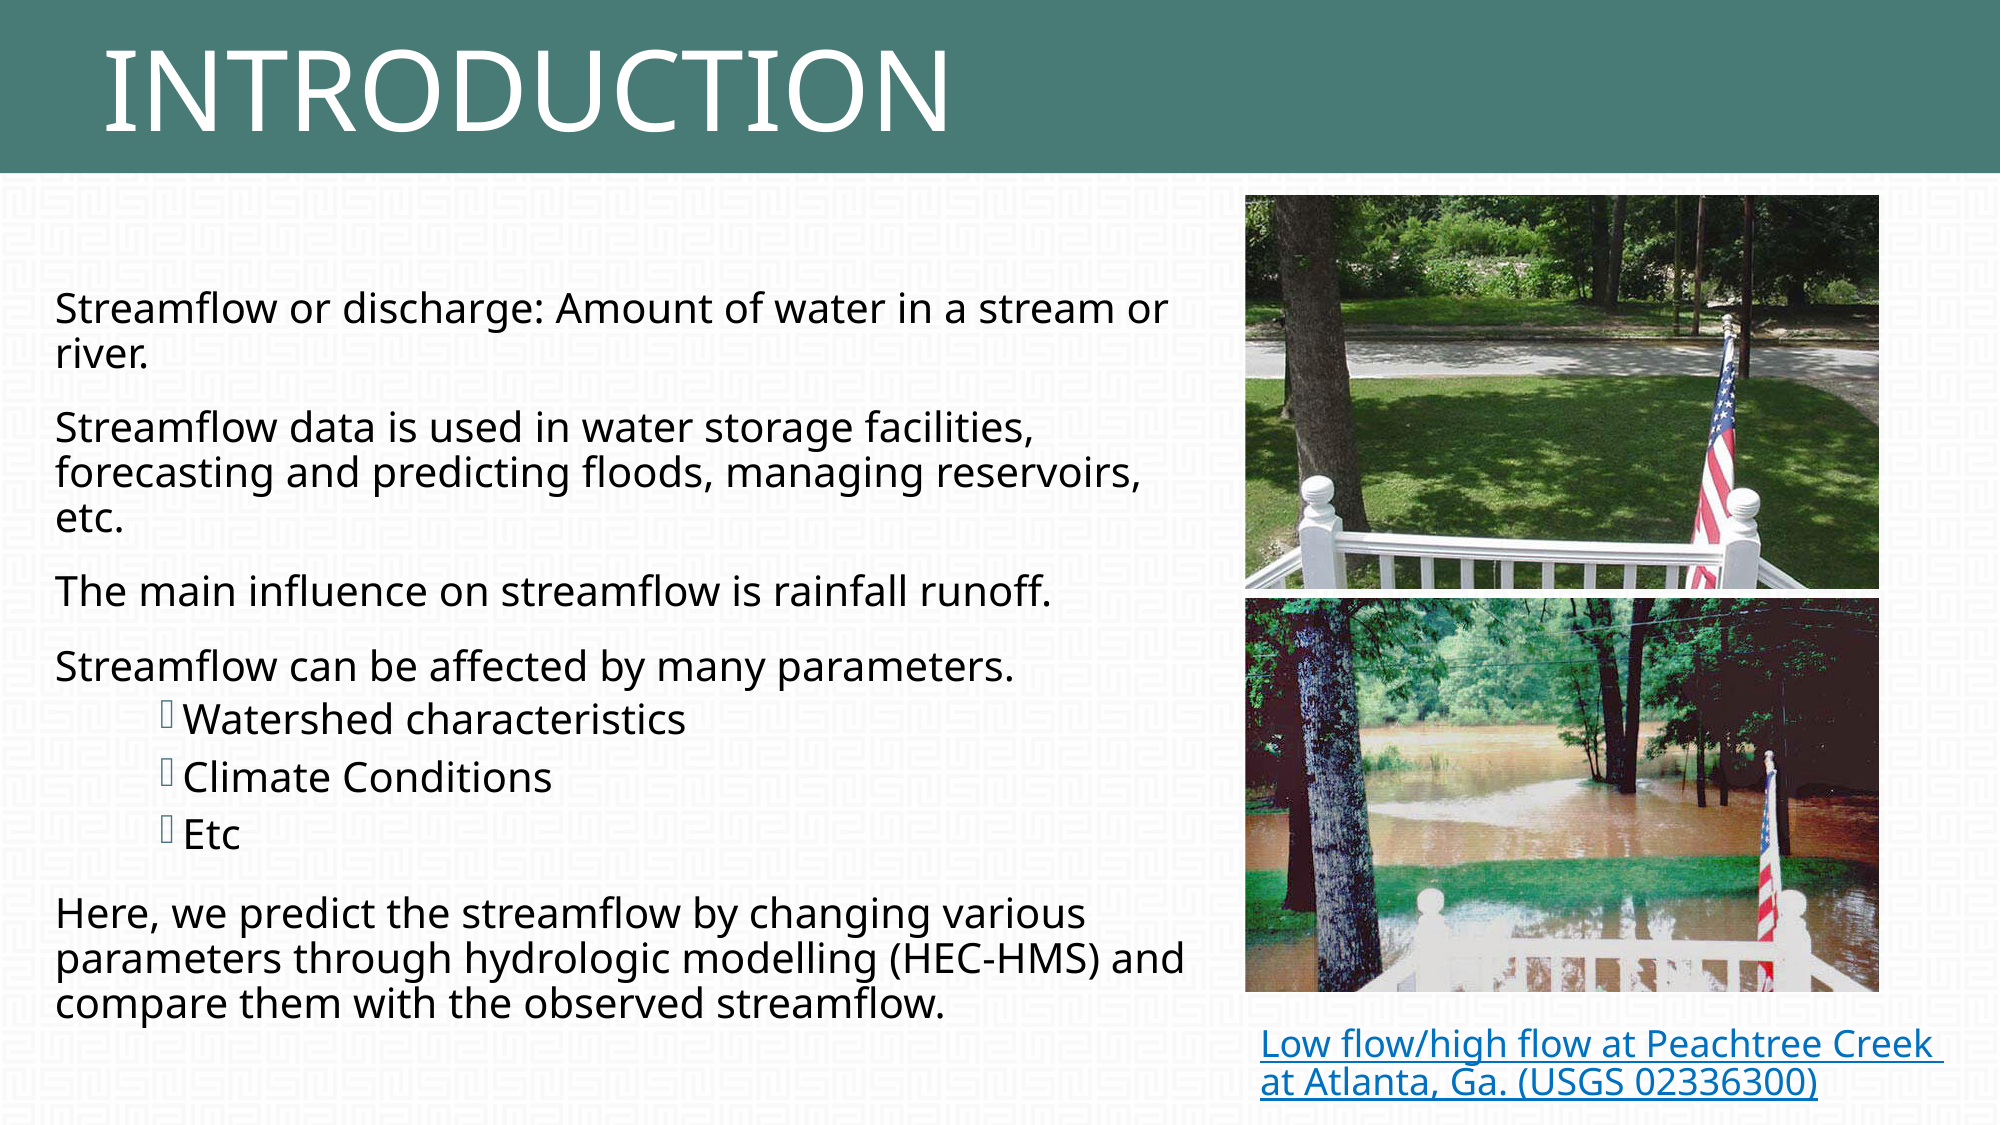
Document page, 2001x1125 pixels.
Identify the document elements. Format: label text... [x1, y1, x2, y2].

text_box INTRODUCTION [0, 0, 2000, 174]
text_box Low flow/high flow at Peachtree Creek at Atlanta, Ga. (USGS 02336300) [1245, 1012, 1960, 1079]
text_box Streamflow or discharge: Amount of water in a stream or river. Streamflow data is used in water storage facilities, forecasting and predicting floods, managing reservoirs, etc. The main influence on streamflow is rainfall runoff. Streamflow can be affected by many parameters. Watershed characteristics Climate Conditions Etc Here, we predict the streamflow by changing various parameters through hydrologic modelling (HEC-HMS) and compare them with the observed streamflow. [40, 279, 1216, 1041]
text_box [1245, 195, 1880, 992]
